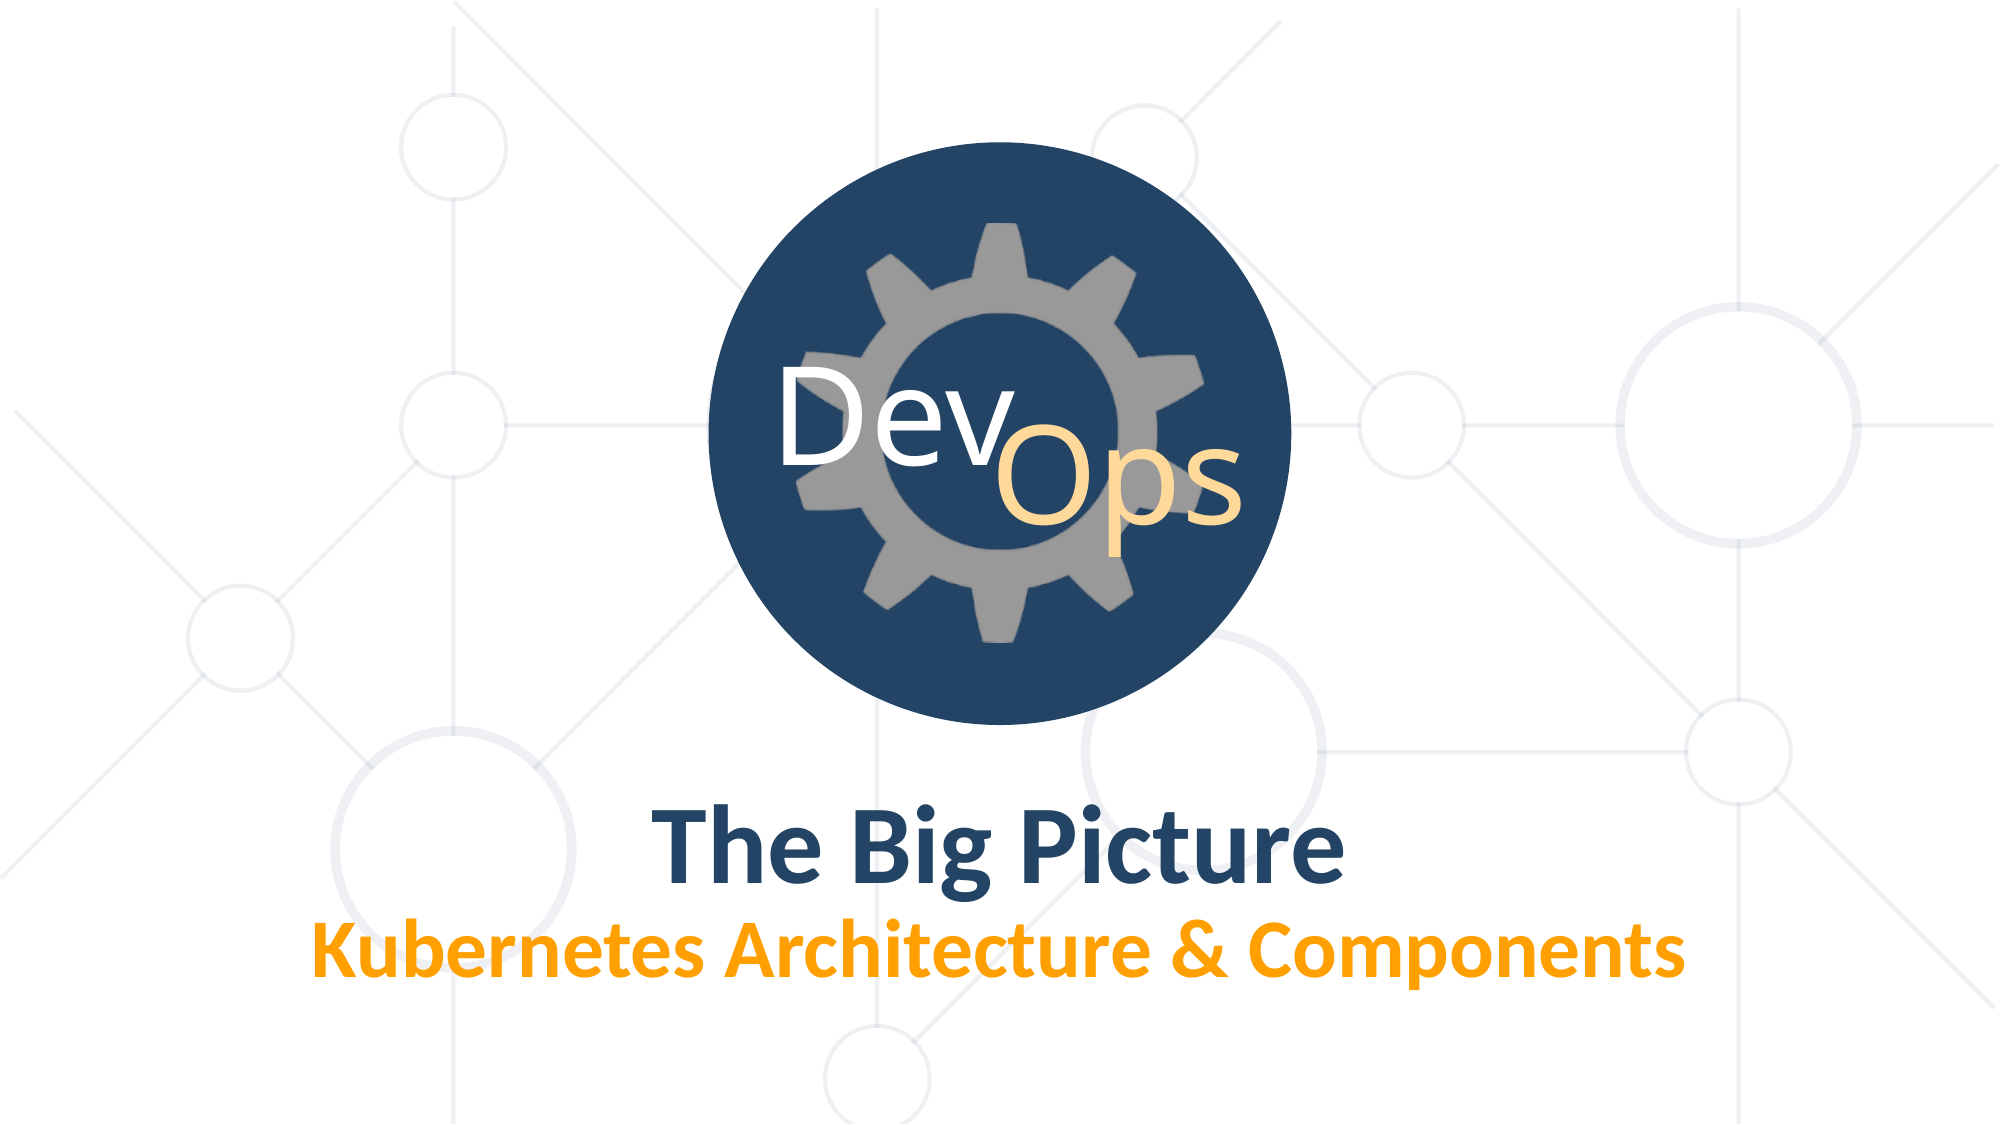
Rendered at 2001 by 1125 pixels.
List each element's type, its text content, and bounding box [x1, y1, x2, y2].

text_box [727, 223, 1290, 643]
list Kubernetes Architecture & Components [100, 900, 1900, 983]
list The Big Picture [100, 771, 1900, 898]
